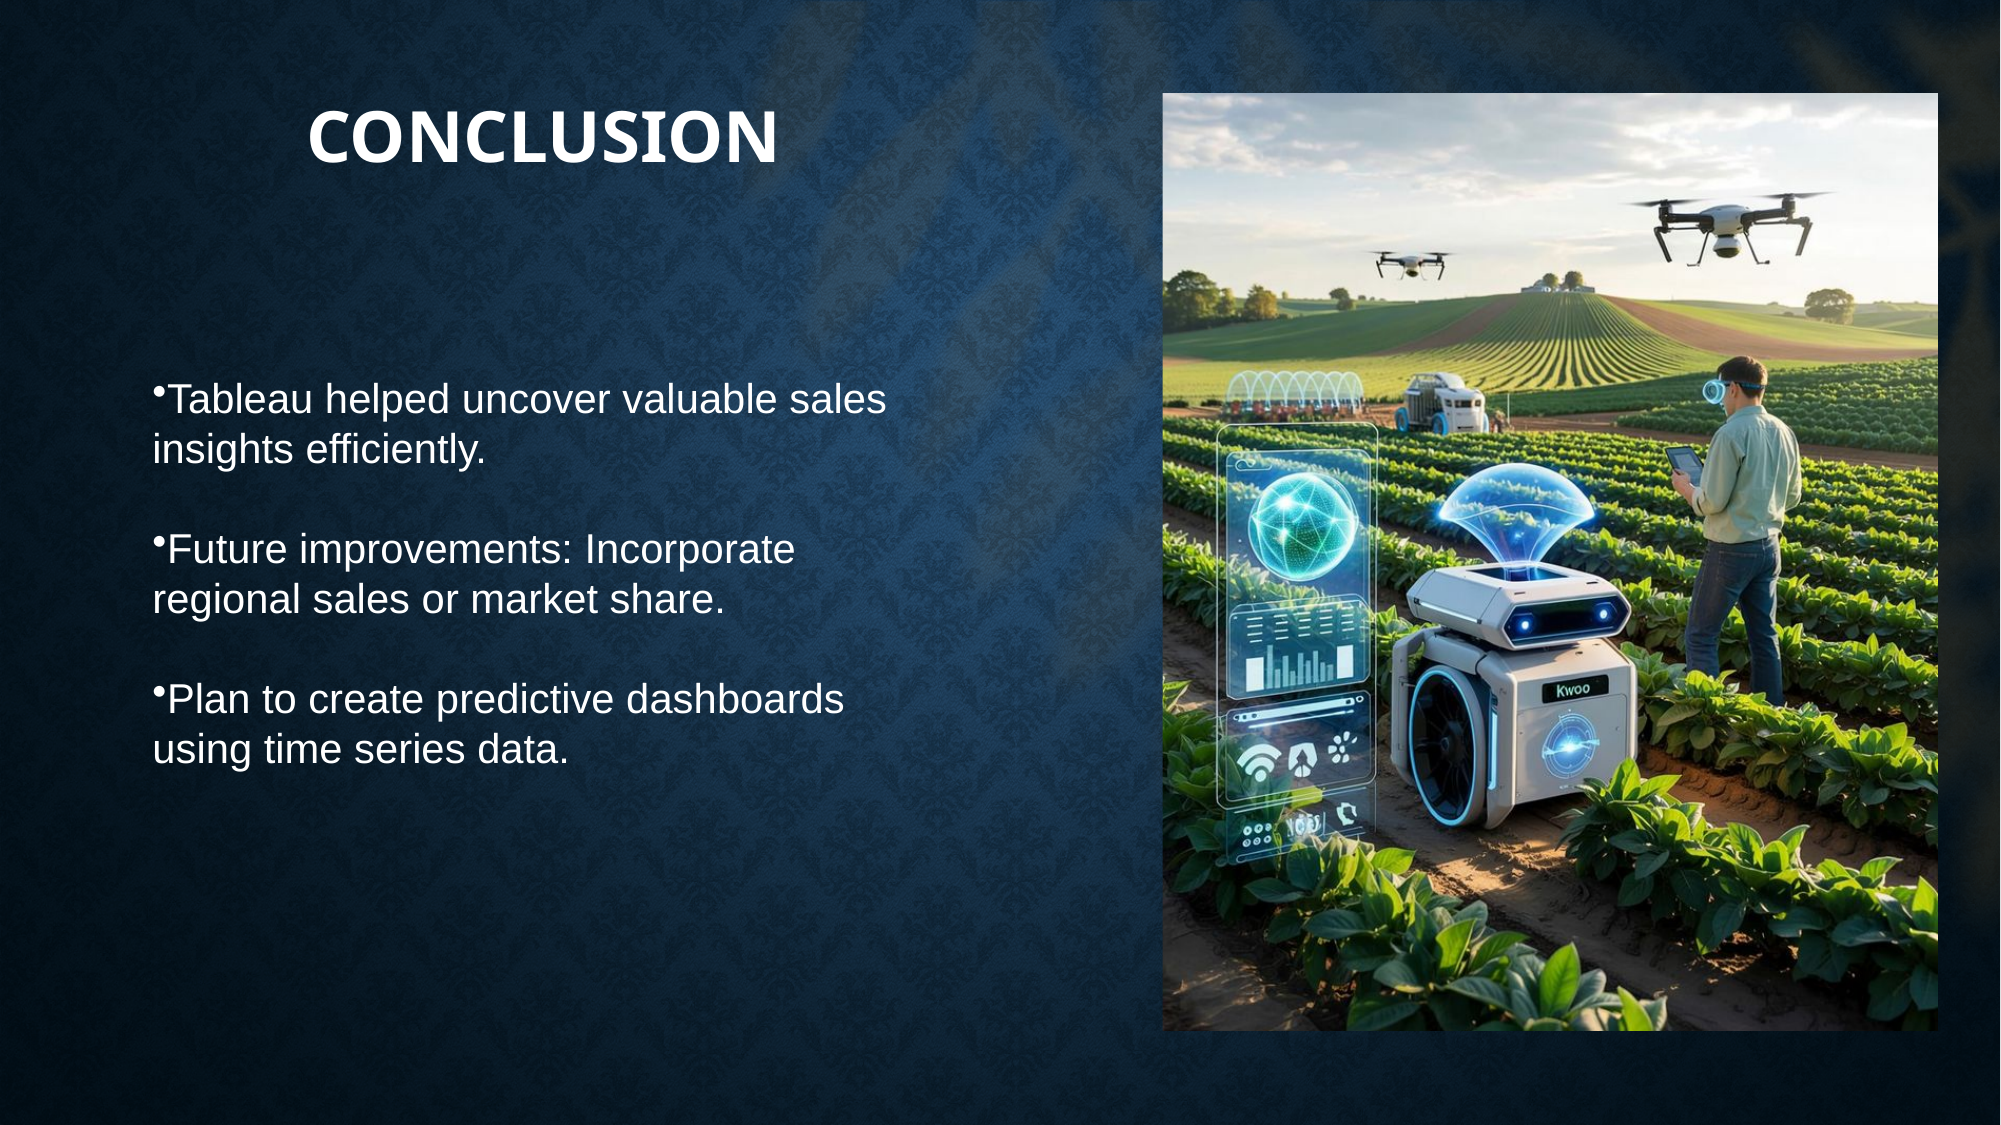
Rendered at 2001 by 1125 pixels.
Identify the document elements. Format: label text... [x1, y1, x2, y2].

title CONCLUSION [137, 64, 950, 213]
list Tableau helped uncover valuable sales insights efficiently. Future improvements: Incorporate regional sales or market share. Plan to create predictive dashboards using time series data. [137, 213, 950, 1007]
picture [1161, 92, 1939, 1032]
